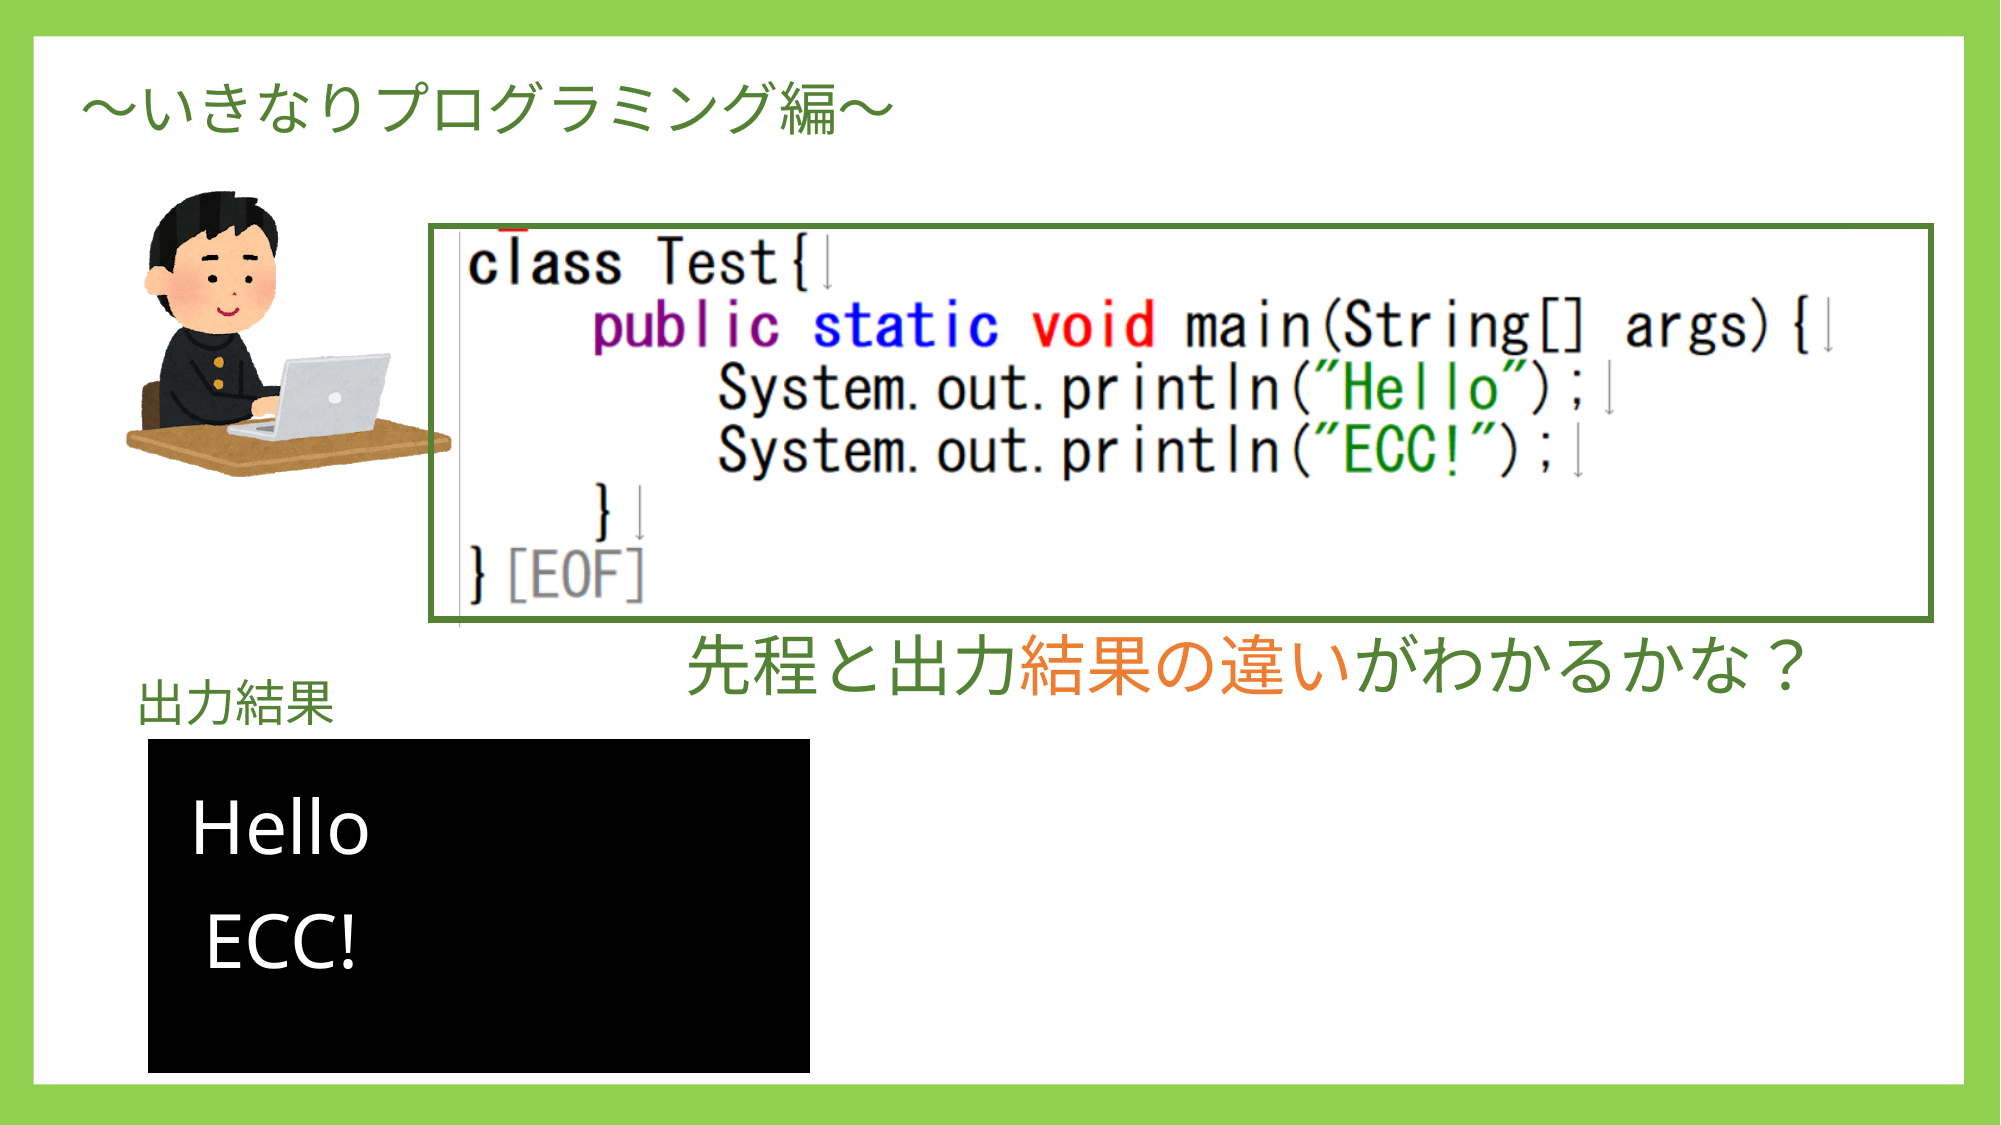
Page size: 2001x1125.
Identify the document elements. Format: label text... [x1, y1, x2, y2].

text_box 出力結果 [121, 664, 351, 740]
picture [119, 169, 1849, 627]
text_box [148, 739, 810, 1073]
text_box [460, 225, 1932, 620]
text_box ～いきなりプログラミング編～ [65, 64, 911, 150]
text_box [430, 499, 459, 620]
text_box 先程と出力結果の違いがわかるかな？ [670, 627, 1836, 712]
text_box ECC! [188, 886, 394, 991]
text_box Hello [175, 772, 407, 878]
